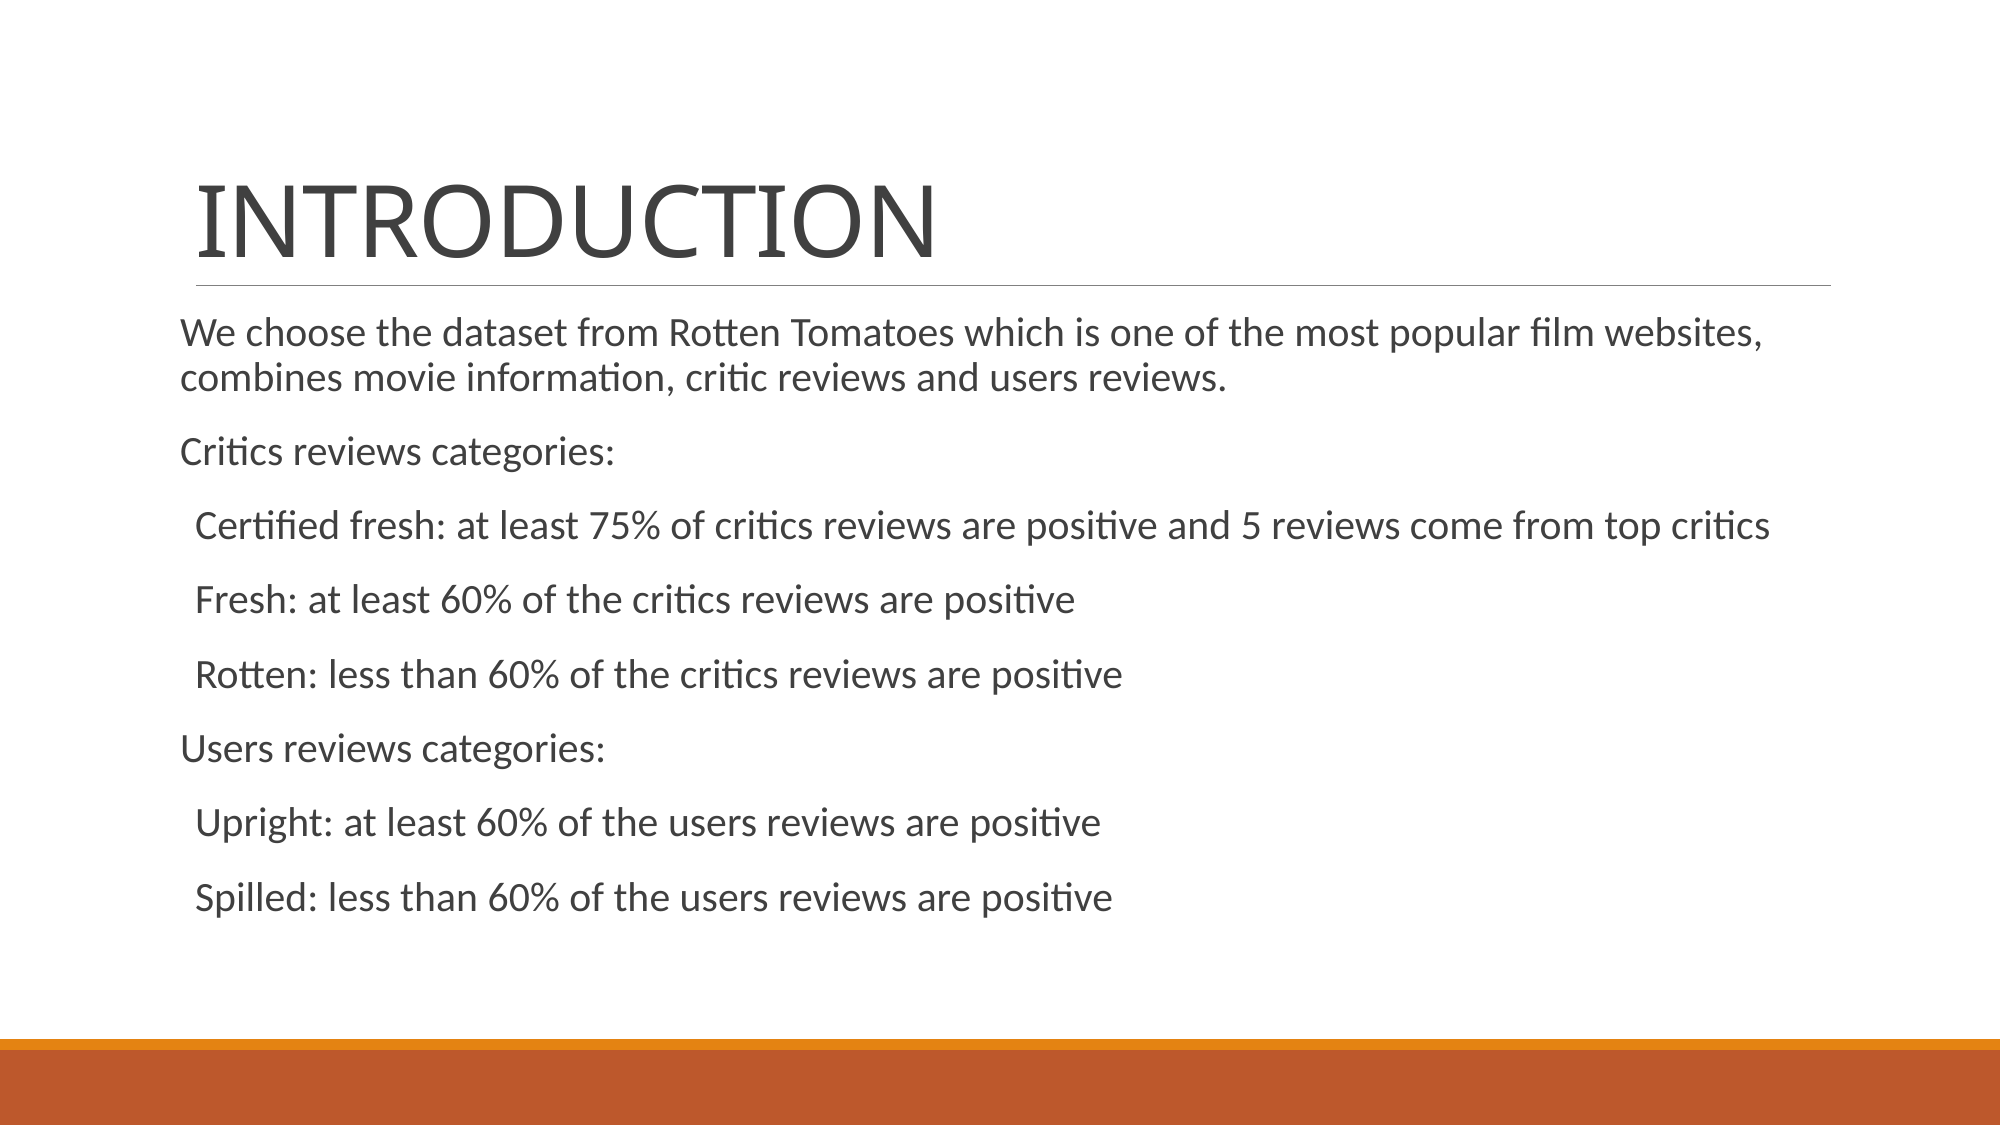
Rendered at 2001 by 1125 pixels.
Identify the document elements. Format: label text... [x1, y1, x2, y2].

title INTRODUCTION [180, 47, 1830, 285]
list We choose the dataset from Rotten Tomatoes which is one of the most popular film websites, combines movie information, critic reviews and users reviews. Critics reviews categories: Certified fresh: at least 75% of critics reviews are positive and 5 reviews come from top critics Fresh: at least 60% of the critics reviews are positive Rotten: less than 60% of the critics reviews are positive Users reviews categories: Upright: at least 60% of the users reviews are positive Spilled: less than 60% of the users reviews are positive [180, 302, 1830, 963]
